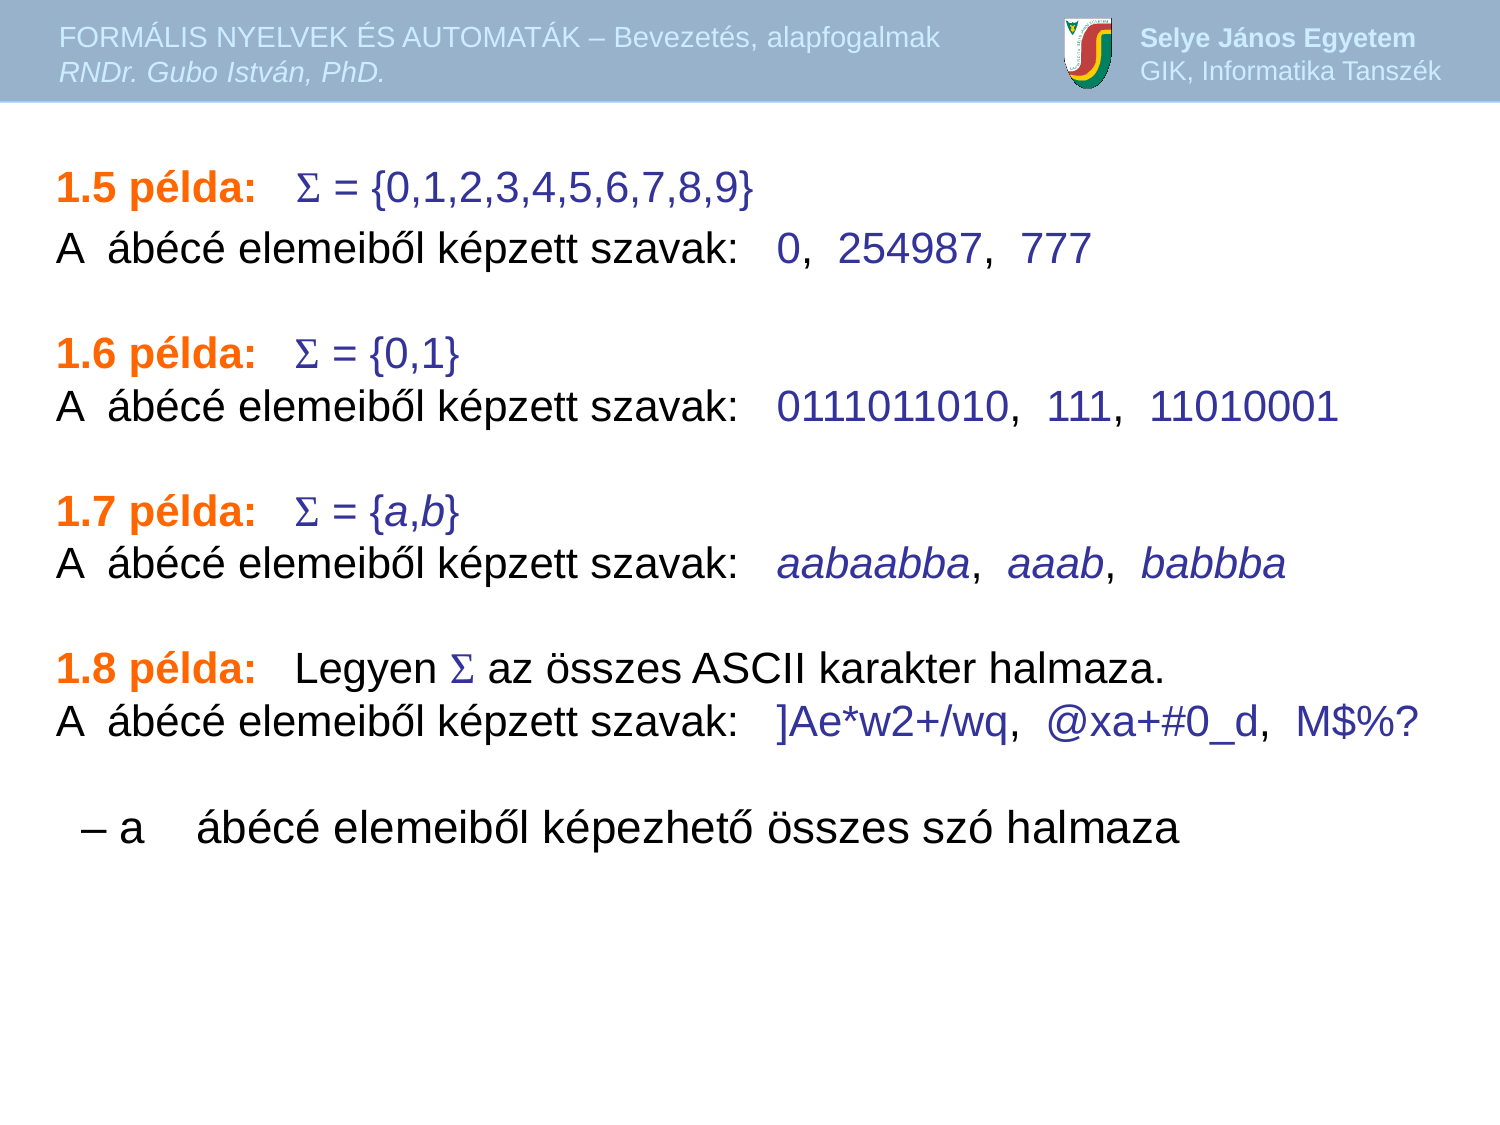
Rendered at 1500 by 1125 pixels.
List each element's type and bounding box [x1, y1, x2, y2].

text_box [0, 0, 1500, 102]
